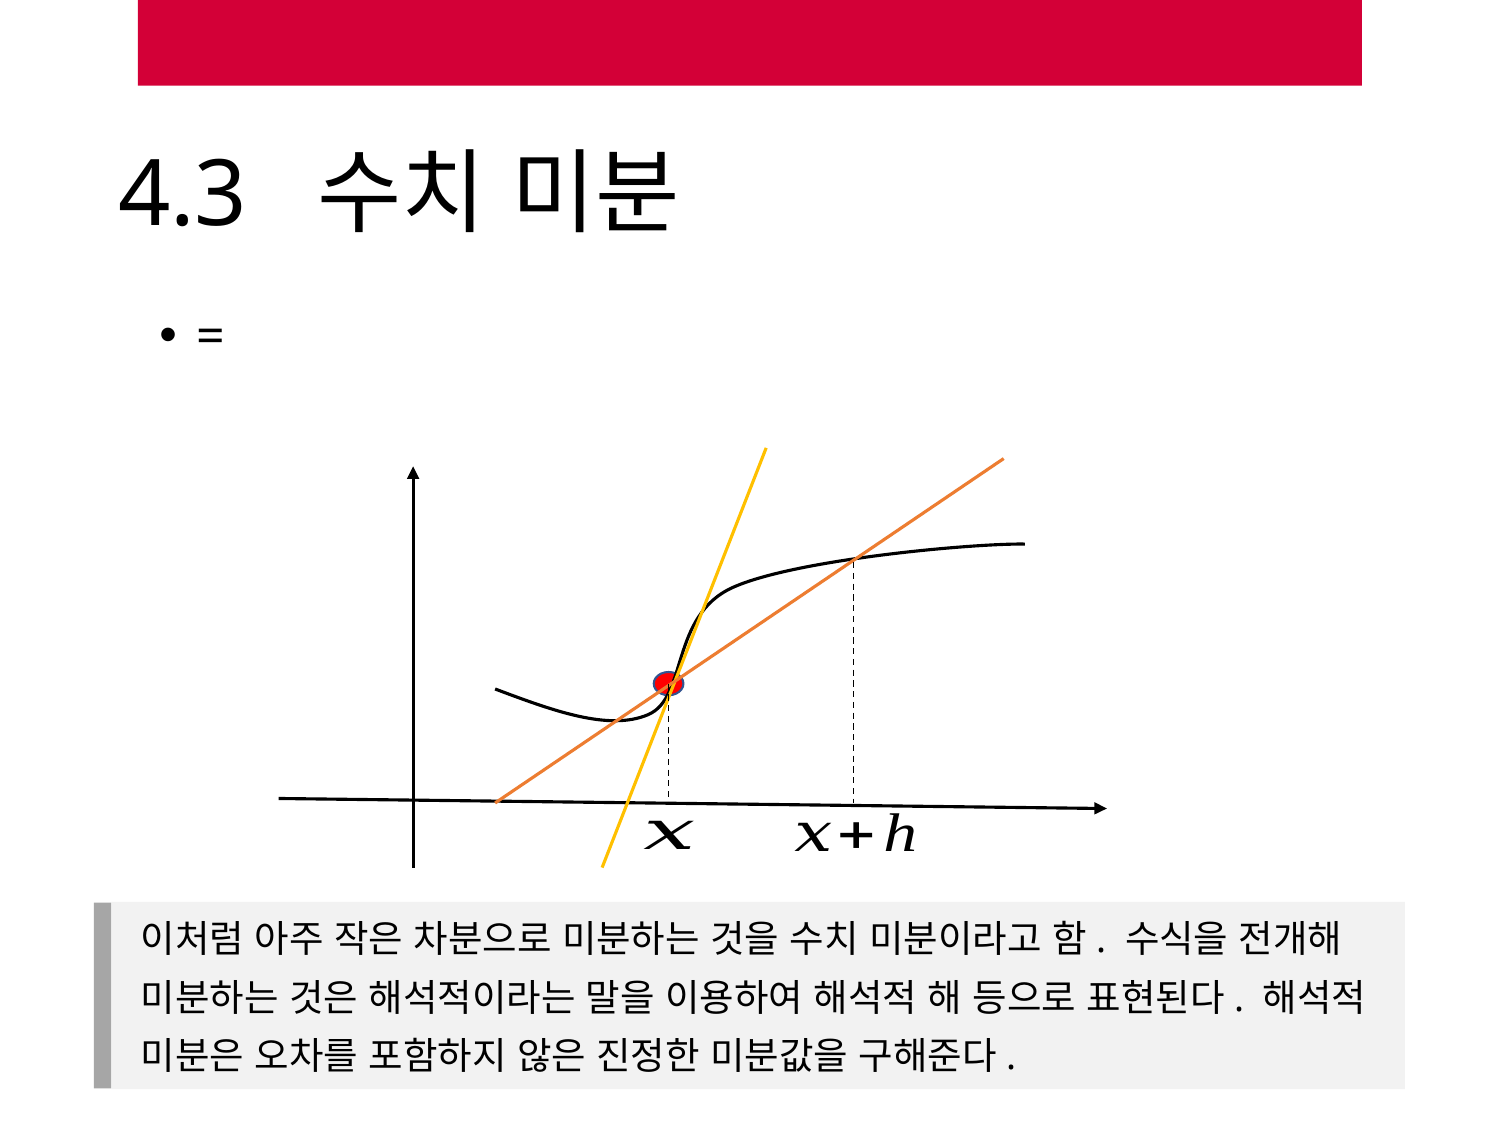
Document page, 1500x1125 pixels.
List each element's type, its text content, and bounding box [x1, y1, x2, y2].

title 4.3 수치 미분 [103, 115, 1397, 278]
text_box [93, 902, 1406, 1089]
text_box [278, 447, 1107, 868]
